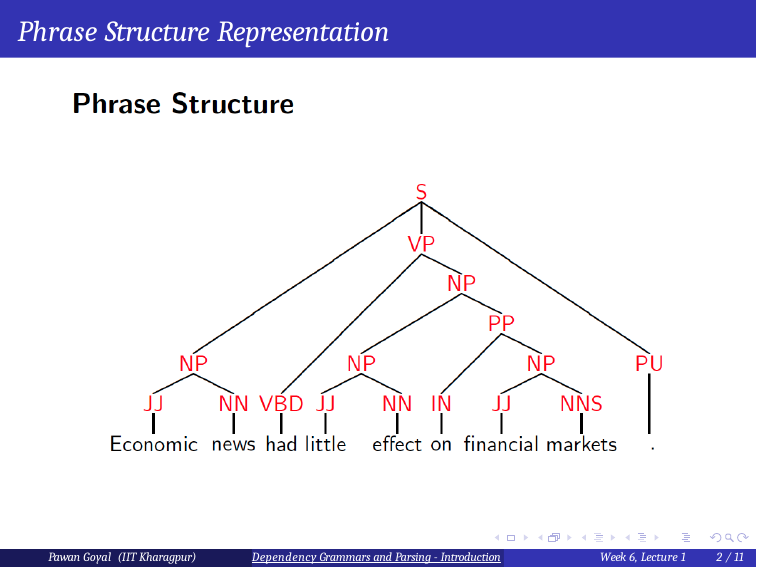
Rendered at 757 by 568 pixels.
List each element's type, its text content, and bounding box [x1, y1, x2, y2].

text_box Phrase Structure Representation [15, 9, 409, 48]
text_box [0, 0, 756, 58]
picture [73, 91, 662, 451]
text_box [0, 548, 757, 568]
